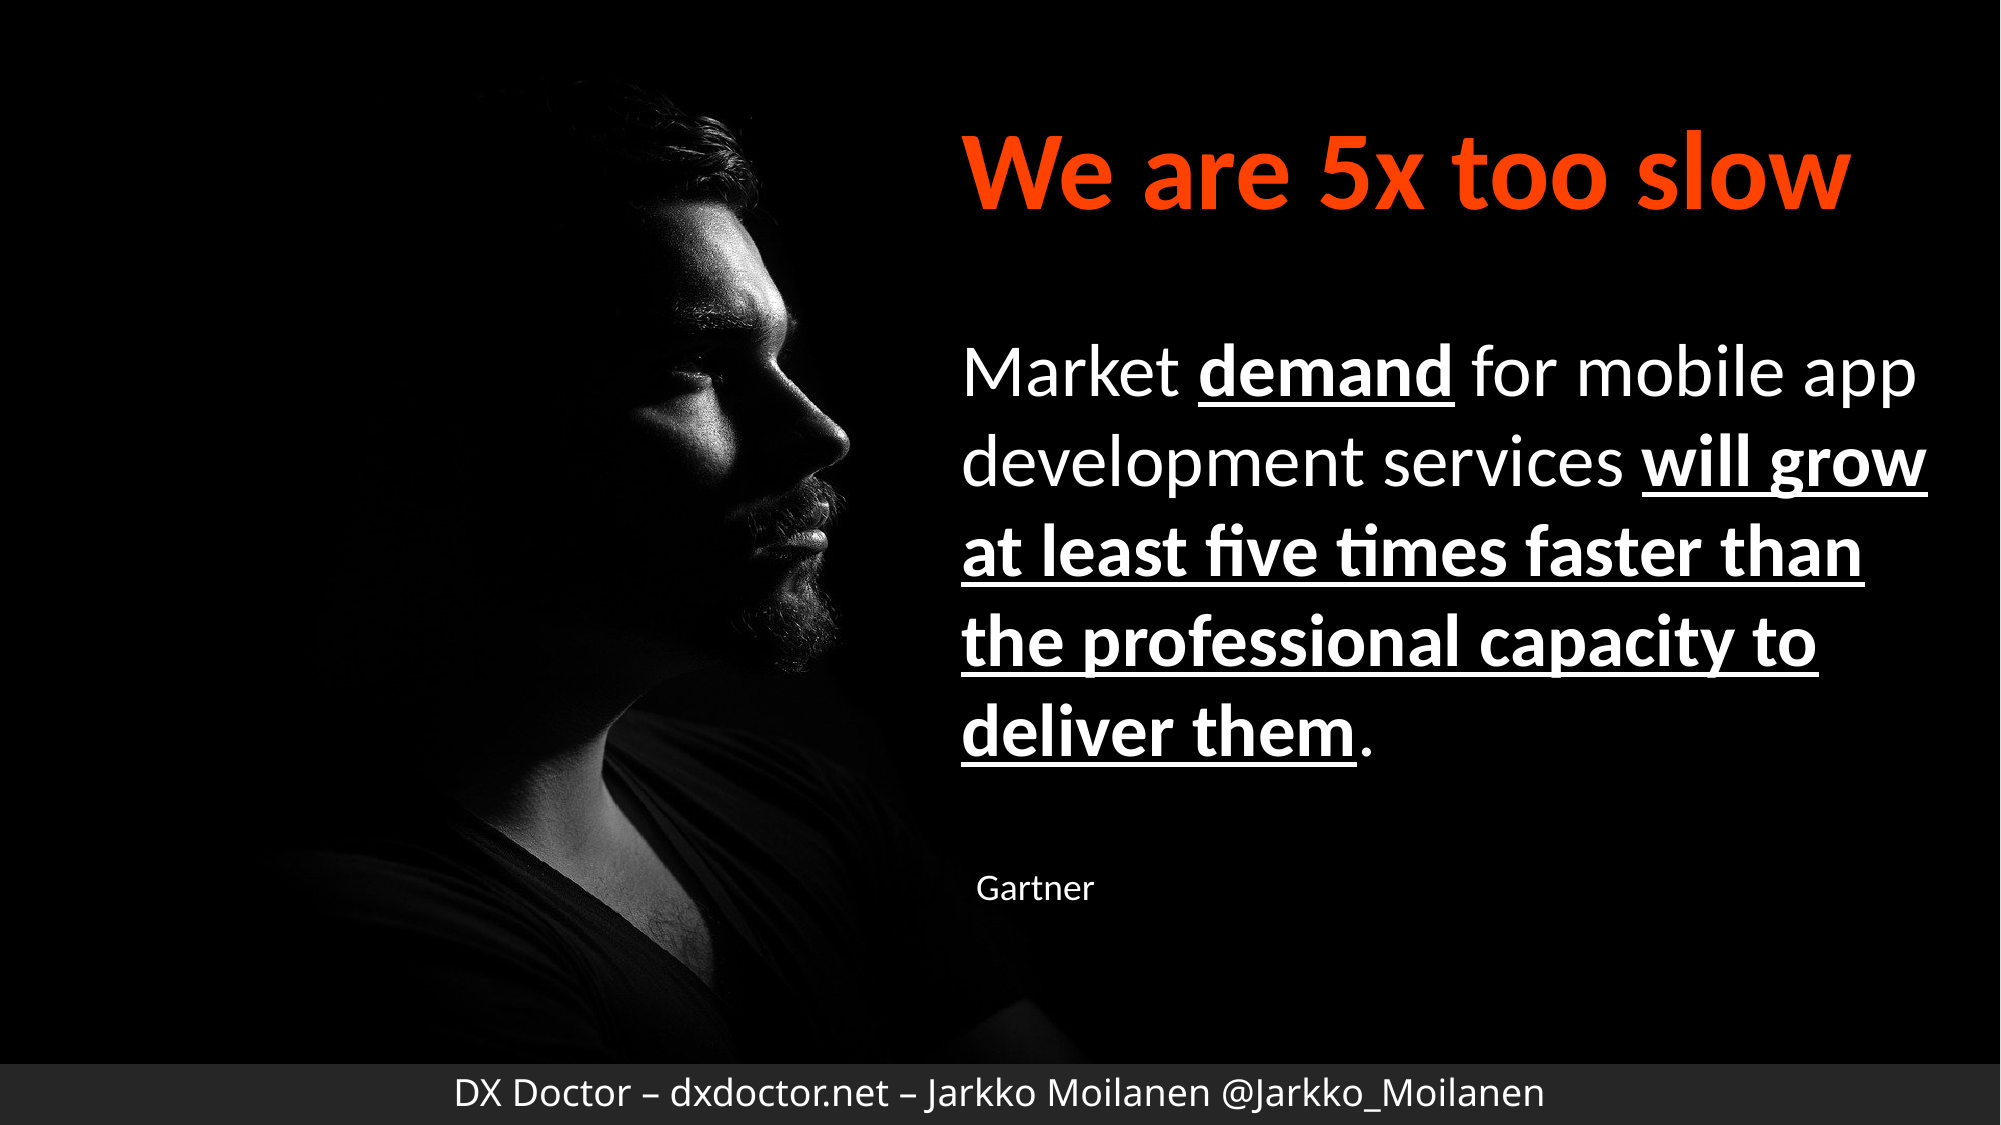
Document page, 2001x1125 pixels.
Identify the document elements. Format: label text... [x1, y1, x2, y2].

text_box DX Doctor – dxdoctor.net – Jarkko Moilanen @Jarkko_Moilanen [0, 1064, 2000, 1125]
text_box We are 5x too slow Market demand for mobile app development services will grow at least five times faster than the professional capacity to deliver them. [946, 89, 1954, 780]
picture [0, 0, 2001, 1125]
text_box Gartner [961, 855, 1111, 916]
